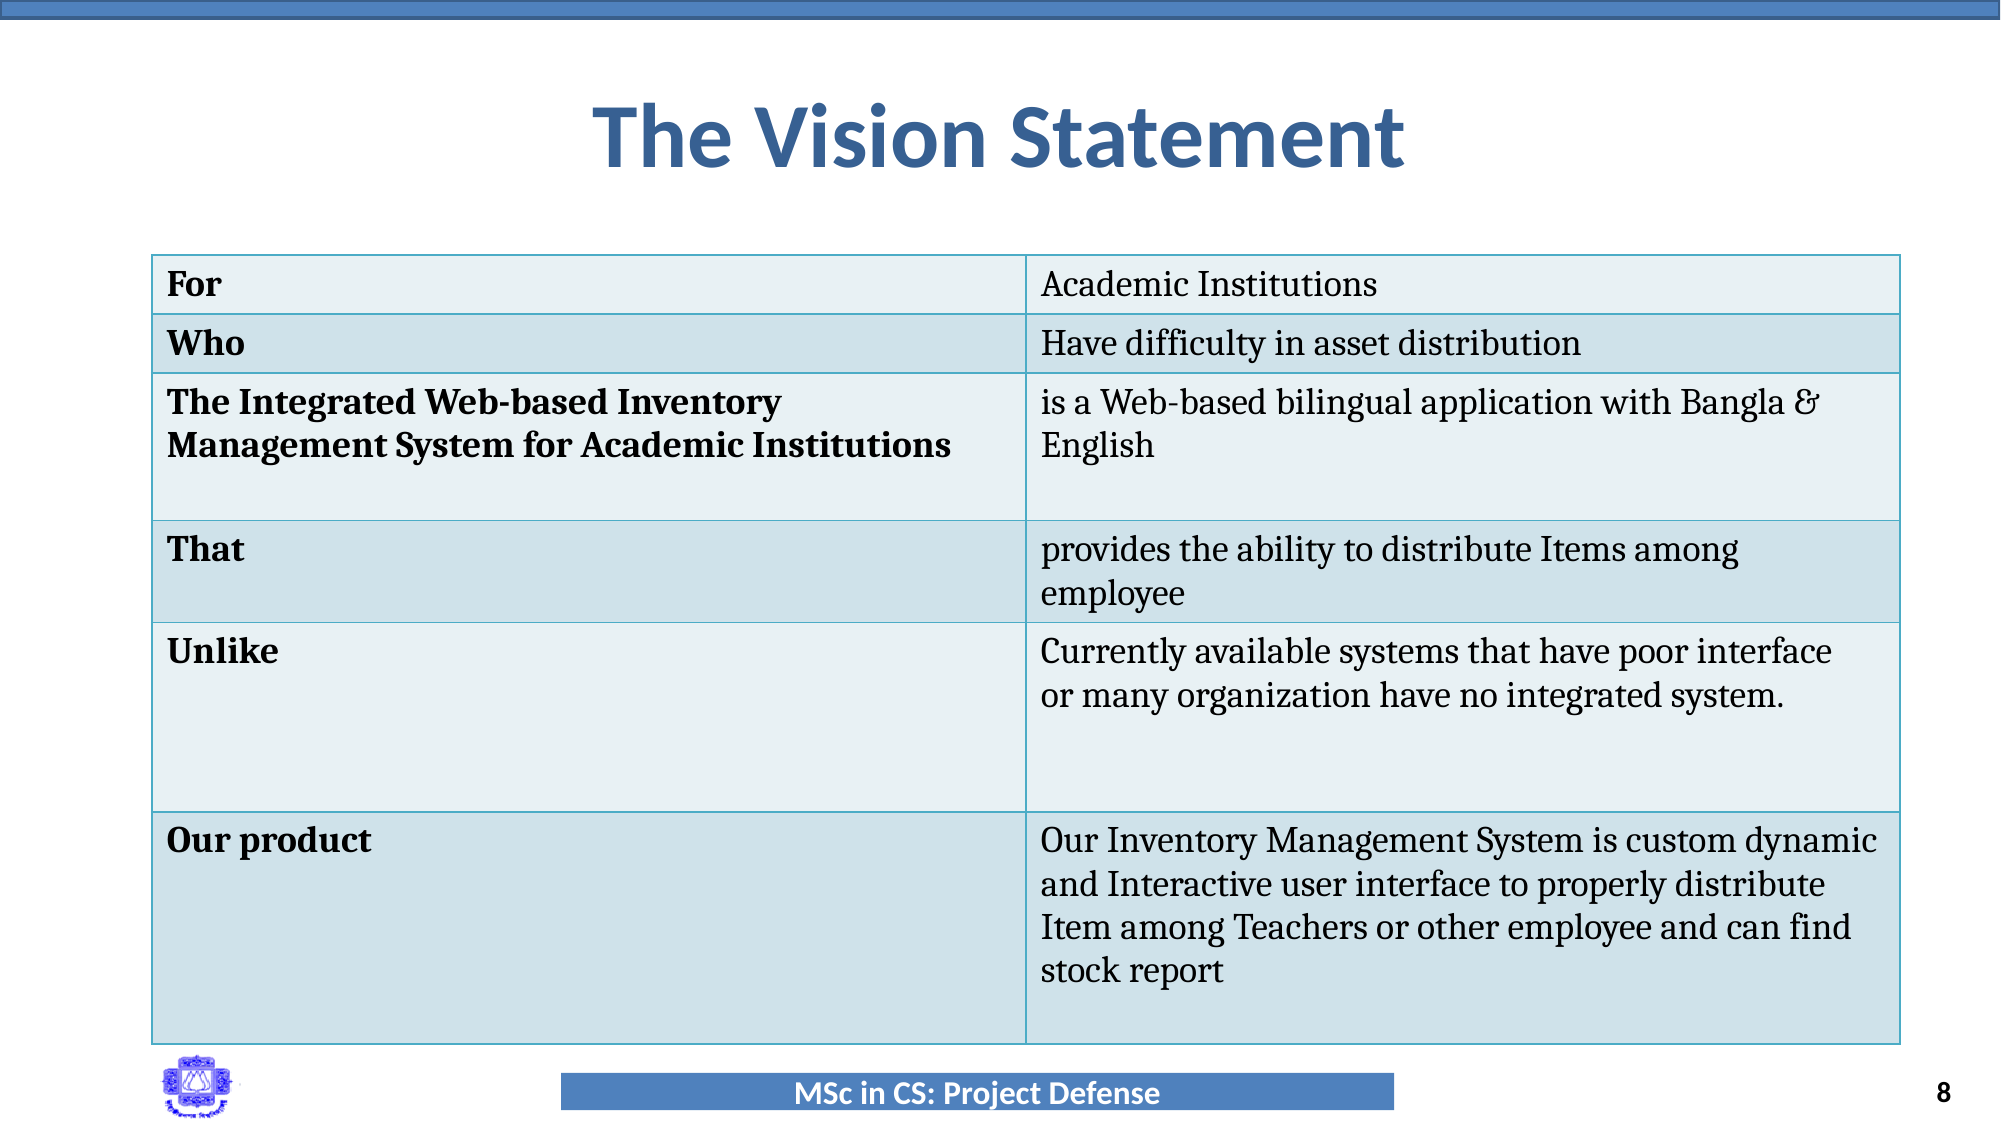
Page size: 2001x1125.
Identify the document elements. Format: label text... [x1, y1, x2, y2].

table_cell Have difficulty in asset distribution [1027, 315, 1899, 372]
table_cell The Integrated Web-based Inventory Management System for Academic Institutions [153, 374, 1025, 520]
picture [148, 1049, 250, 1125]
table_header Academic Institutions [1027, 256, 1899, 313]
table_cell Our Inventory Management System is custom dynamic and Interactive user interface to properly distribute Item among Teachers or other employee and can find stock report [1027, 813, 1899, 1043]
table_cell That [153, 521, 1025, 622]
table_header For [153, 256, 1025, 313]
table_cell is a Web-based bilingual application with Bangla & English [1027, 374, 1899, 520]
table_cell provides the ability to distribute Items among employee [1027, 521, 1899, 622]
text_box The Vision Statement [99, 37, 1900, 225]
table_cell Who [153, 315, 1025, 372]
table_cell Our product [153, 813, 1025, 1043]
text_box 1 [1499, 1060, 1967, 1121]
table_cell Unlike [153, 623, 1025, 811]
table_cell Currently available systems that have poor interface or many organization have no integrated system. [1027, 623, 1899, 811]
